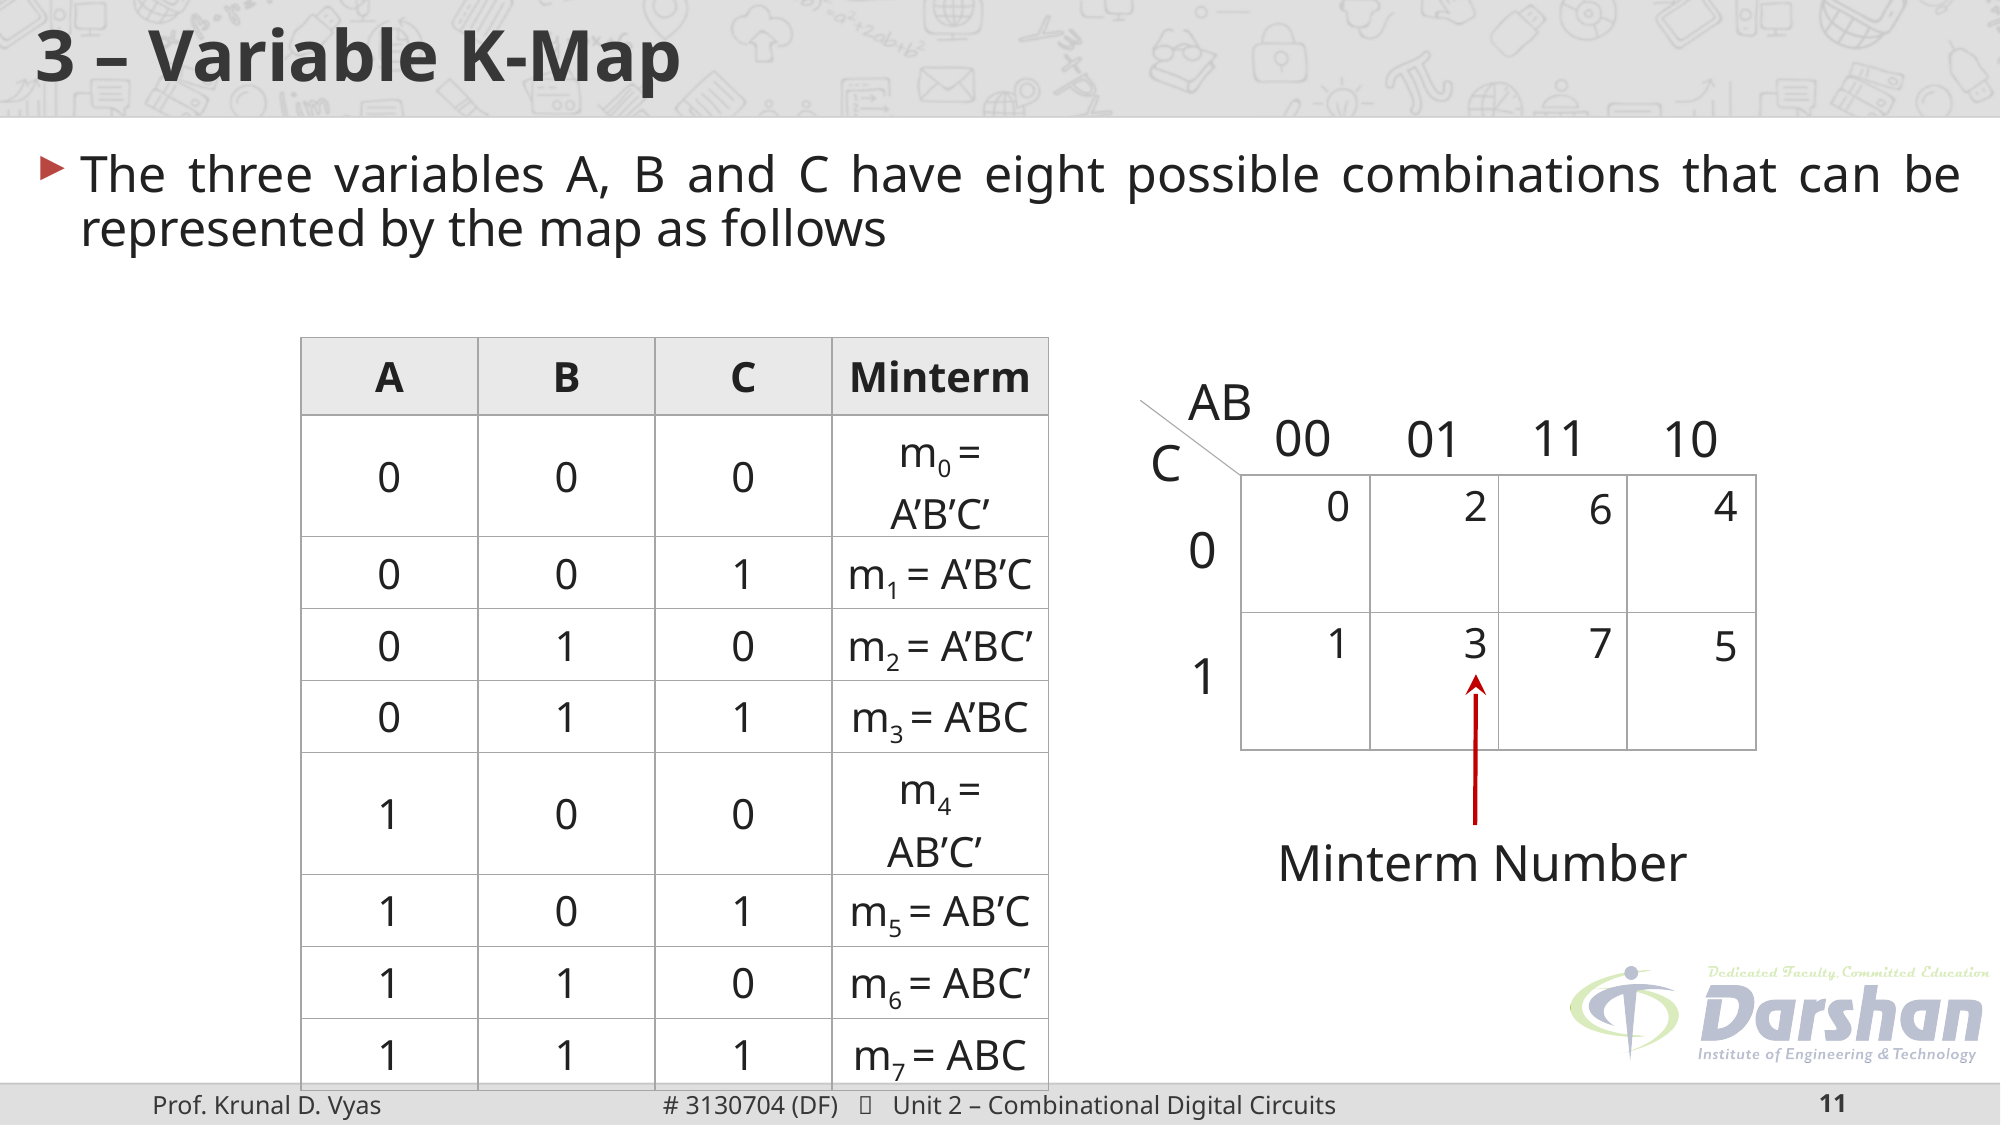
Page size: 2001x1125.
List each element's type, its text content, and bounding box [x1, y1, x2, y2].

table_header Minterm [833, 338, 1048, 414]
text_box 0 [1311, 471, 1366, 537]
text_box 5 [1699, 612, 1753, 678]
table_header [1499, 476, 1626, 612]
table_cell 1 [479, 1019, 654, 1090]
table_cell 1 [656, 681, 831, 752]
list The three variables A, B and C have eight possible combinations that can be represented by the map as follows [21, 141, 1979, 283]
table_header [1371, 476, 1498, 612]
text_box 4 [1699, 471, 1753, 537]
text_box Minterm Number [1262, 824, 1704, 900]
text_box 11 [1516, 399, 1603, 475]
table_cell 0 [479, 753, 654, 874]
text_box 01 [1391, 400, 1478, 475]
table_cell 0 [302, 537, 477, 608]
text_box 7 [1574, 609, 1628, 675]
table_cell [1476, 675, 1498, 749]
text_box 2 [1449, 472, 1503, 538]
text_box 3 [1449, 609, 1503, 675]
table_cell [1499, 613, 1626, 749]
table_cell 0 [479, 537, 654, 608]
text_box 00 [1260, 399, 1347, 475]
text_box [1140, 400, 1241, 476]
table_cell 0 [479, 875, 654, 946]
text_box 1 [1311, 609, 1366, 675]
table_cell 0 [656, 609, 831, 680]
table_cell m5 = AB’C [833, 875, 1048, 946]
table_cell [1242, 613, 1369, 749]
table_cell 1 [656, 1019, 831, 1090]
table_cell 1 [479, 681, 654, 752]
title 3 – Variable K-Map [0, 0, 2000, 117]
table_cell x [1570, 966, 1990, 1063]
table_cell 1 [479, 609, 654, 680]
text_box 1 [1176, 636, 1235, 712]
table_cell m3 = A’BC [833, 681, 1048, 752]
table_cell 1 [302, 947, 477, 1018]
table_cell [1371, 613, 1475, 749]
text_box 0 [1174, 511, 1233, 586]
table_cell 1 [302, 753, 477, 874]
text_box C [1135, 424, 1197, 500]
table_cell m6 = ABC’ [833, 947, 1048, 1018]
text_box 10 [1647, 400, 1735, 475]
table_cell 1 [302, 1019, 477, 1090]
table_header A [302, 338, 477, 414]
table_cell [1628, 613, 1755, 749]
table_cell 0 [656, 947, 831, 1018]
table_cell 1 [656, 537, 831, 608]
table_header B [479, 338, 654, 414]
table_cell 0 [302, 416, 477, 536]
table_cell m7 = ABC [833, 1019, 1048, 1090]
text_box AB [1173, 362, 1268, 438]
table_cell 0 [302, 681, 477, 752]
table_cell 0 [479, 416, 654, 536]
text_box 6 [1574, 475, 1628, 540]
table_cell 1 [479, 947, 654, 1018]
table_cell m1 = A’B’C [833, 537, 1048, 608]
table_cell 1 [656, 875, 831, 946]
table_cell 1 [302, 875, 477, 946]
table_header [1628, 476, 1755, 612]
table_cell 0 [656, 416, 831, 536]
table_cell 0 [656, 753, 831, 874]
table_cell m2 = A’BC’ [833, 609, 1048, 680]
table_cell m0 = A’B’C’ [833, 416, 1048, 536]
table_header [1242, 476, 1369, 612]
table_header C [656, 338, 831, 414]
table_cell m4 = AB’C’ [833, 753, 1048, 874]
table_cell 0 [302, 609, 477, 680]
